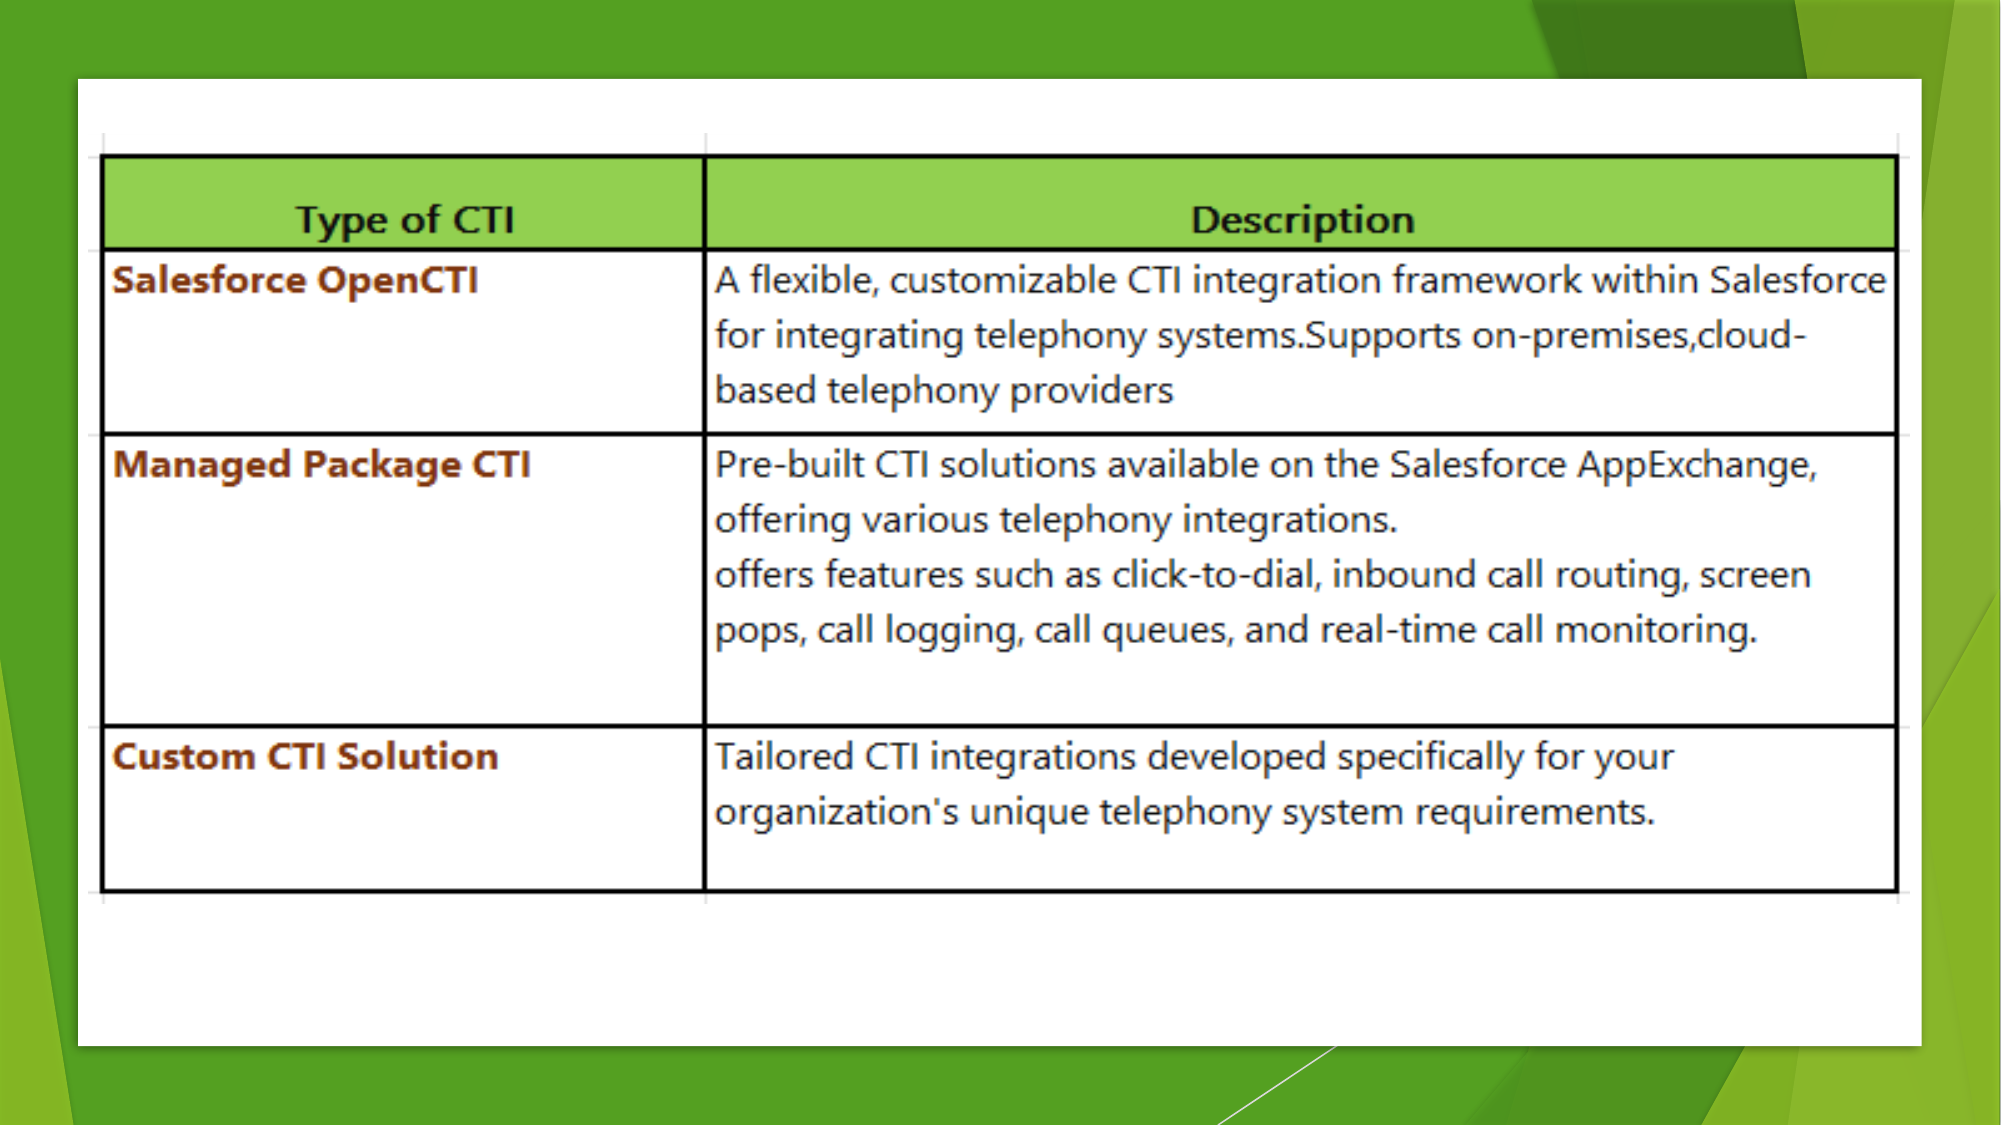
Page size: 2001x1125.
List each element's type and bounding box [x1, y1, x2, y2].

text_box [0, 0, 2000, 1125]
picture [88, 133, 1910, 904]
